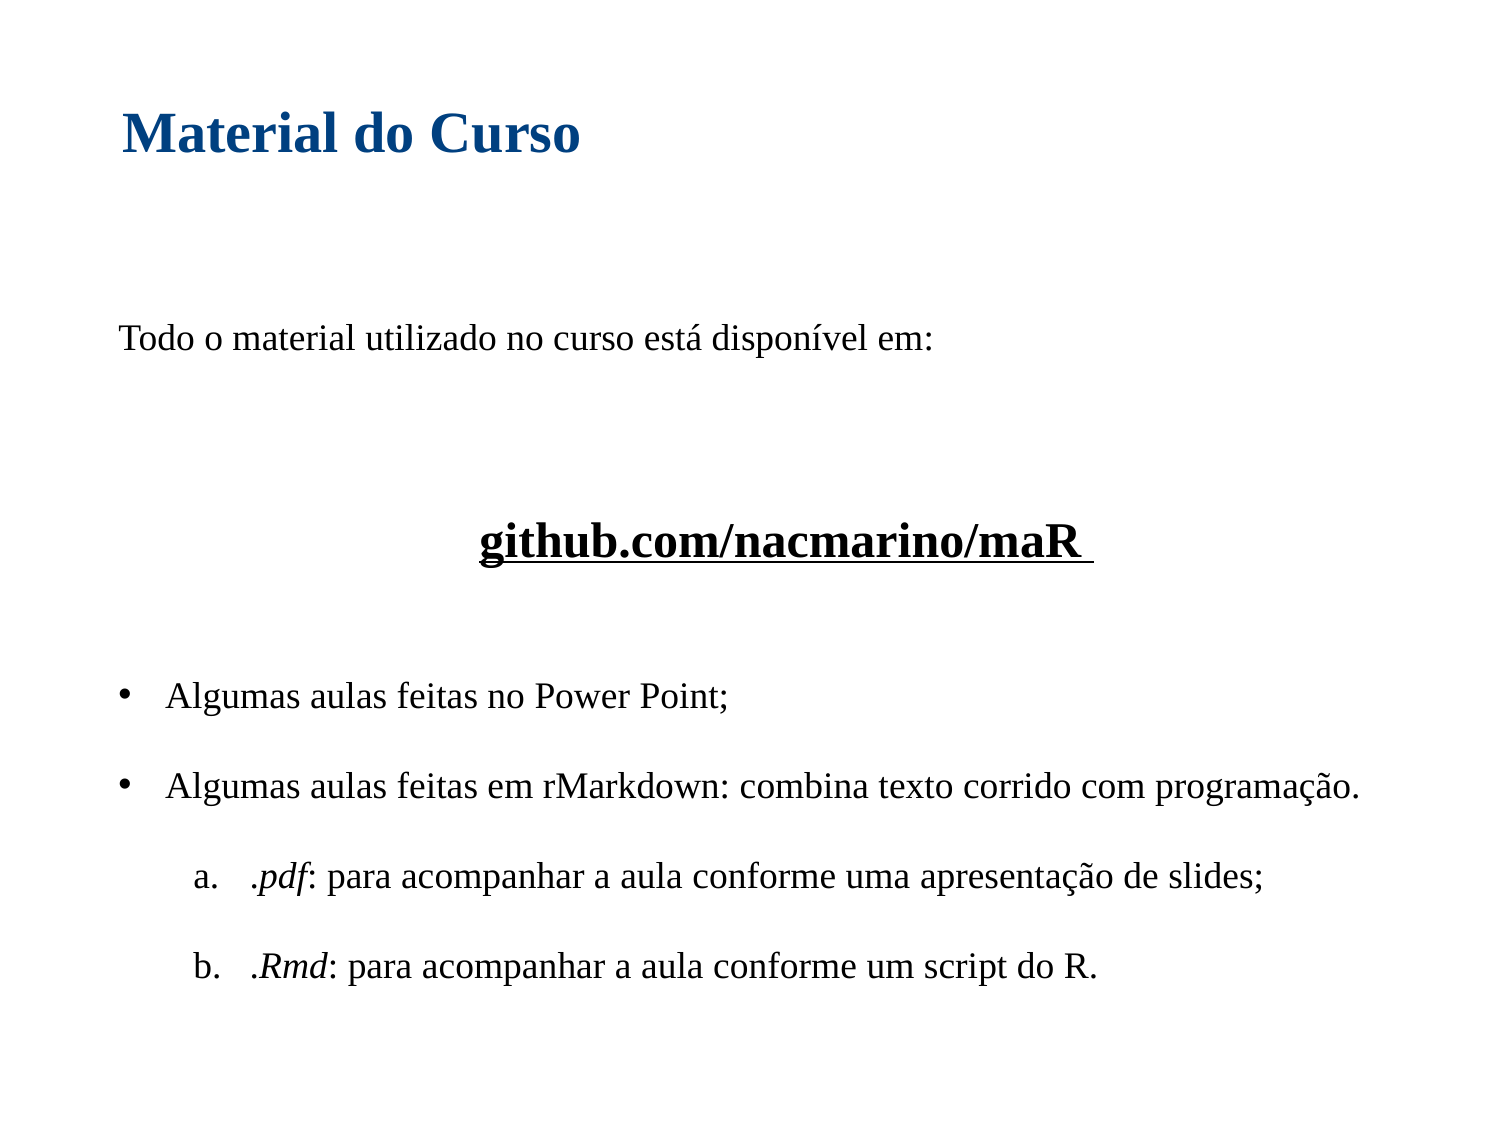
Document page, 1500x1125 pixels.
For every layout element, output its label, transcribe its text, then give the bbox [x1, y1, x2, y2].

text_box Todo o material utilizado no curso está disponível em: github.com/nacmarino/maR [103, 260, 1470, 576]
text_box Material do Curso [107, 86, 597, 172]
text_box Algumas aulas feitas no Power Point; Algumas aulas feitas em rMarkdown: combina texto corrido com programação. .pdf: para acompanhar a aula conforme uma apresentação de slides; .Rmd: para acompanhar a aula conforme um script do R. [103, 618, 1470, 994]
